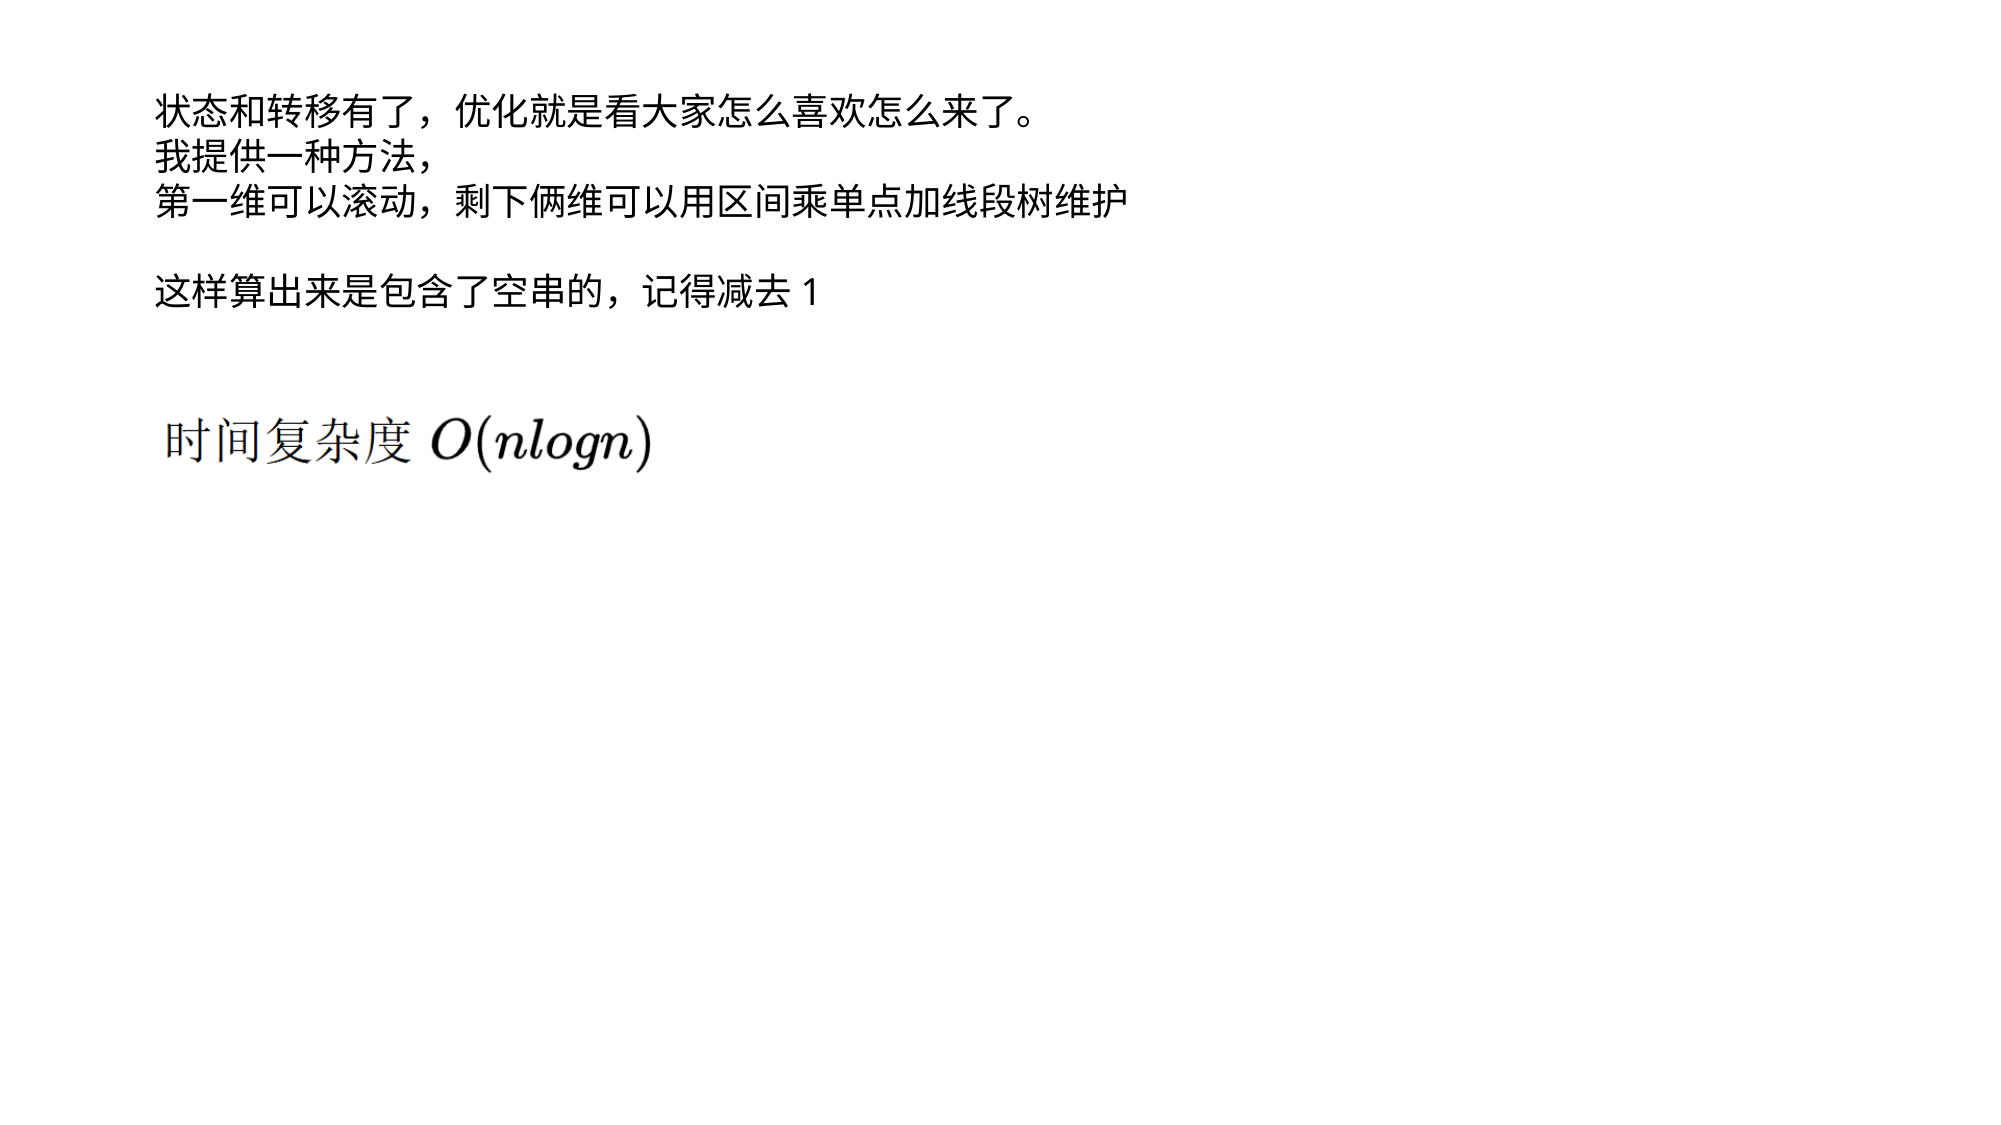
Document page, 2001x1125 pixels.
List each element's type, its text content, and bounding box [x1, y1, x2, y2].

picture [102, 385, 676, 489]
text_box 状态和转移有了，优化就是看大家怎么喜欢怎么来了。 我提供一种方法， 第一维可以滚动，剩下俩维可以用区间乘单点加线段树维护 这样算出来是包含了空串的，记得减去1 [139, 80, 1954, 365]
